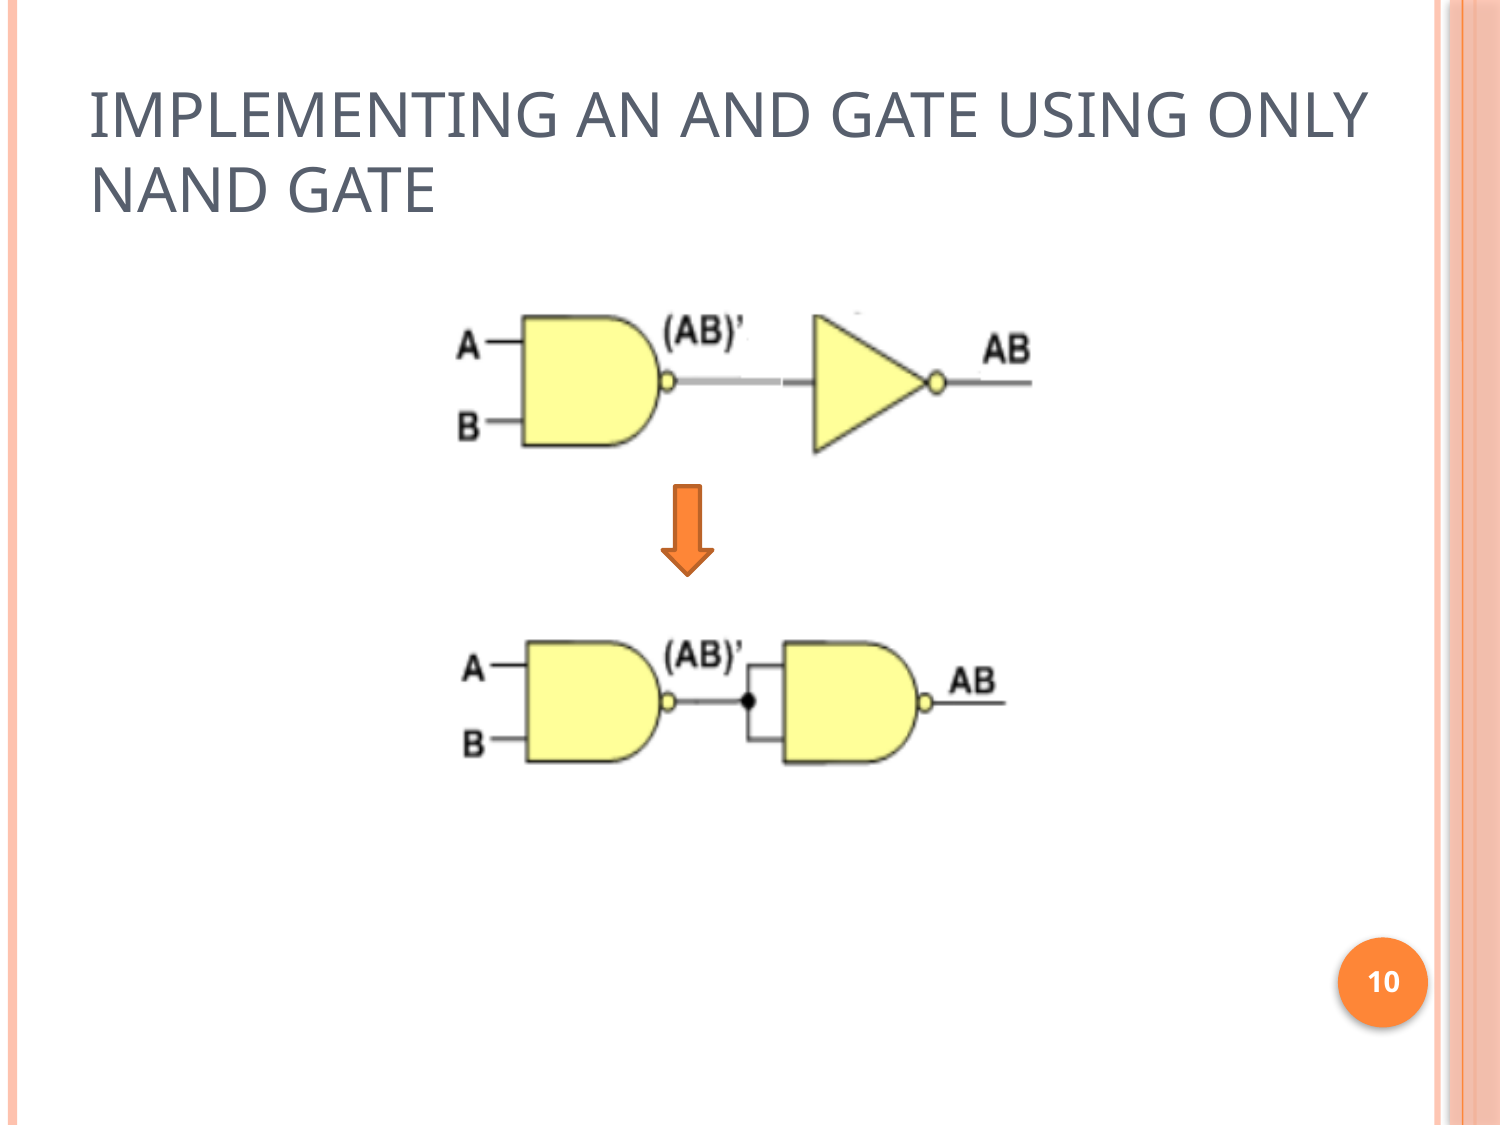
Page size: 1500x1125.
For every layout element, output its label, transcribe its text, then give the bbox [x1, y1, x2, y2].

picture [436, 286, 1063, 487]
slide_number 10 [1333, 940, 1434, 1027]
picture [454, 622, 1026, 801]
text_box [660, 496, 715, 578]
title Implementing an AND Gate Using only NAND Gate [75, 45, 1400, 233]
